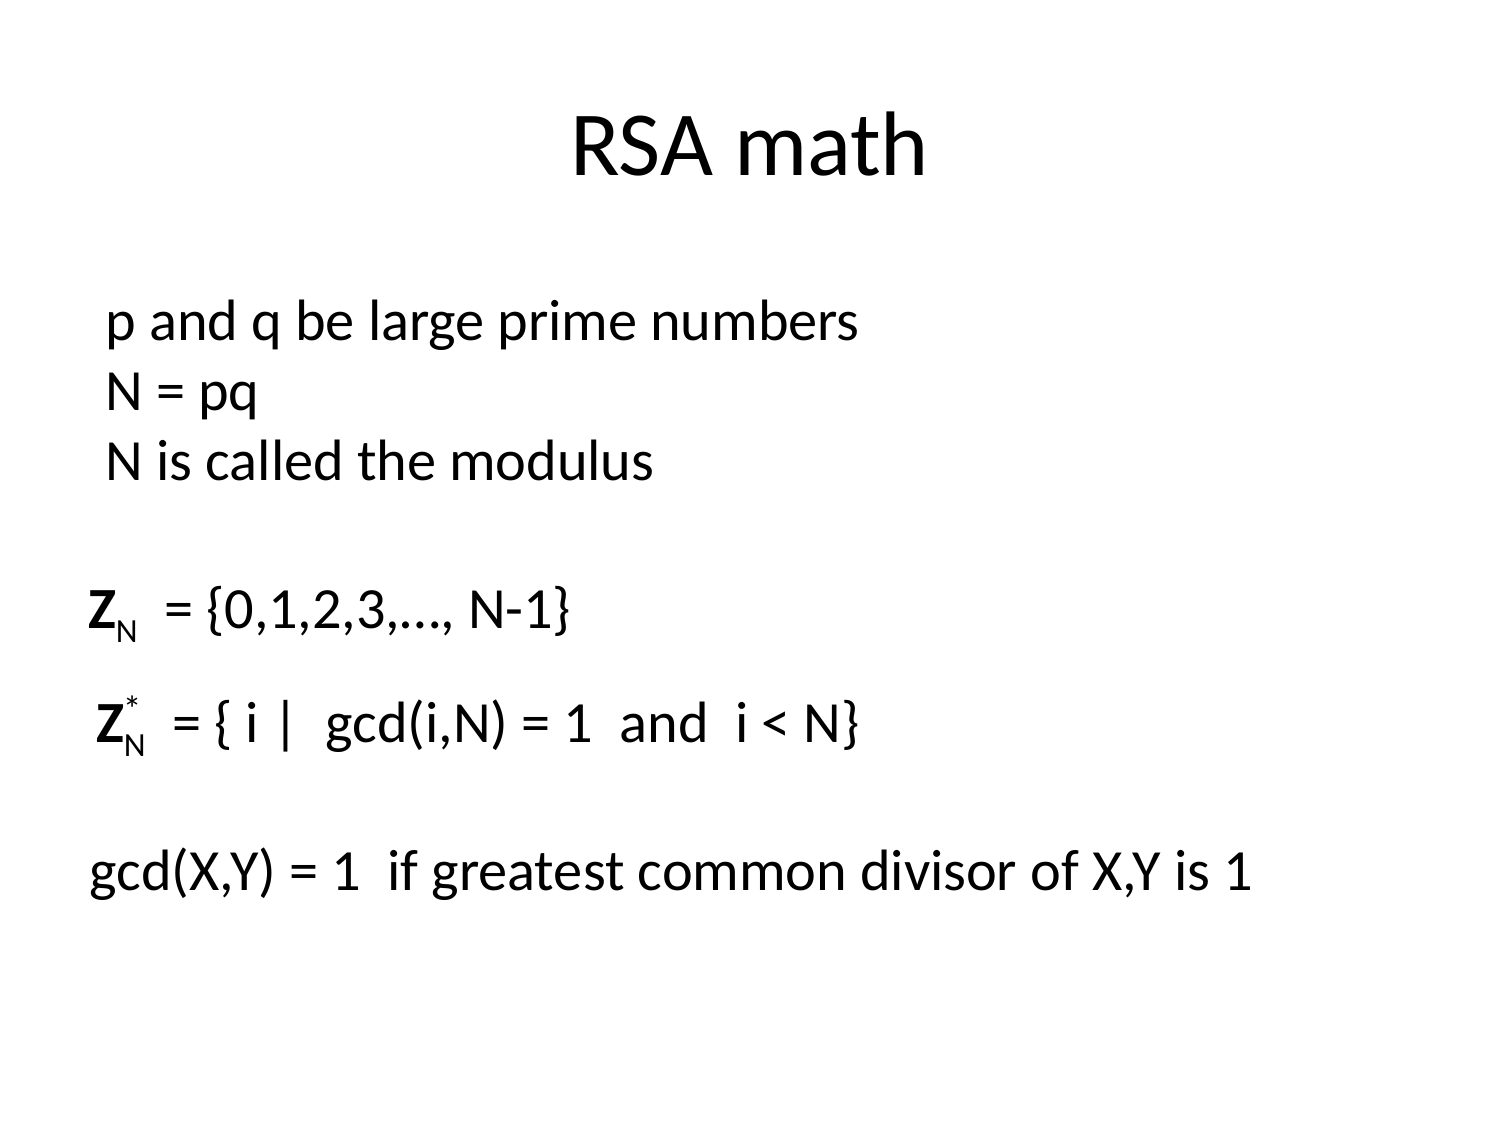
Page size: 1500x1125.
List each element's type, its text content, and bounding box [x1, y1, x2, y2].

text_box ZN = { i | gcd(i,N) = 1 and i < N} [81, 676, 876, 772]
text_box p and q be large prime numbers N = pq N is called the modulus [90, 275, 875, 500]
title RSA math [75, 45, 1425, 233]
text_box gcd(X,Y) = 1 if greatest common divisor of X,Y is 1 [75, 825, 1388, 910]
text_box ZN = {0,1,2,3,…, N-1} [73, 562, 587, 657]
